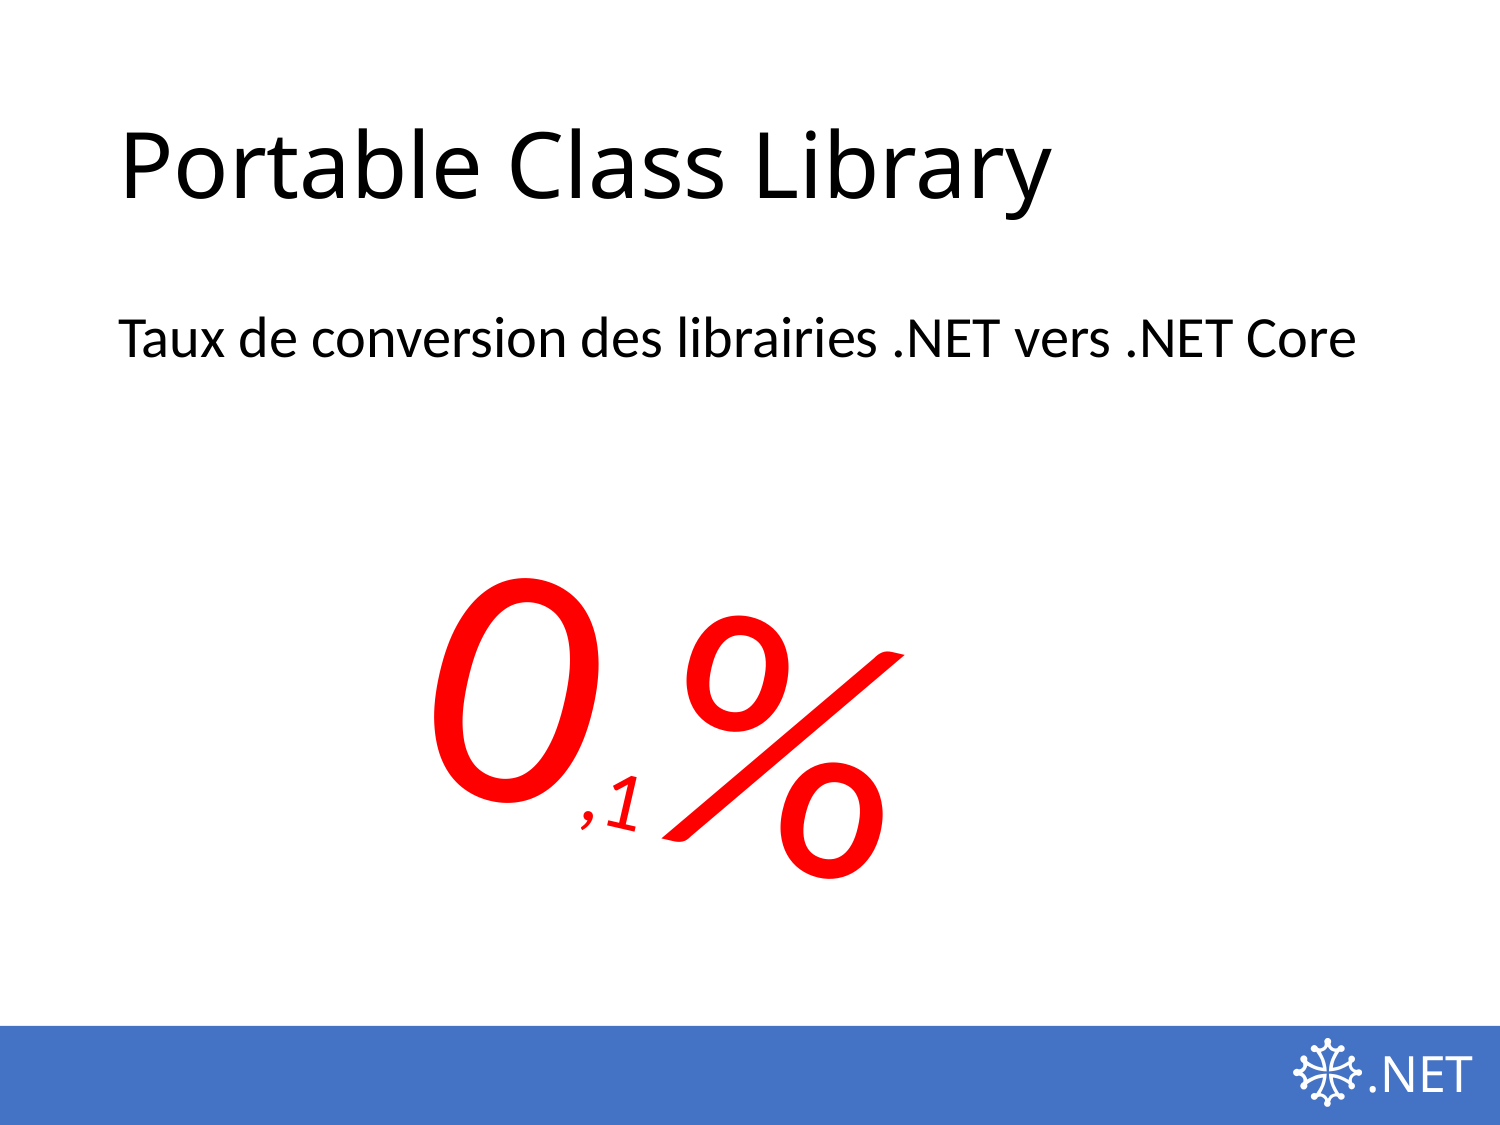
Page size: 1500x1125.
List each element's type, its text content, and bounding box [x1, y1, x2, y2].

title Portable Class Library [103, 59, 1397, 278]
text_box 0,1% [374, 431, 1045, 984]
list Taux de conversion des librairies .NET vers .NET Core [103, 299, 1397, 1014]
picture [1293, 1038, 1362, 1107]
